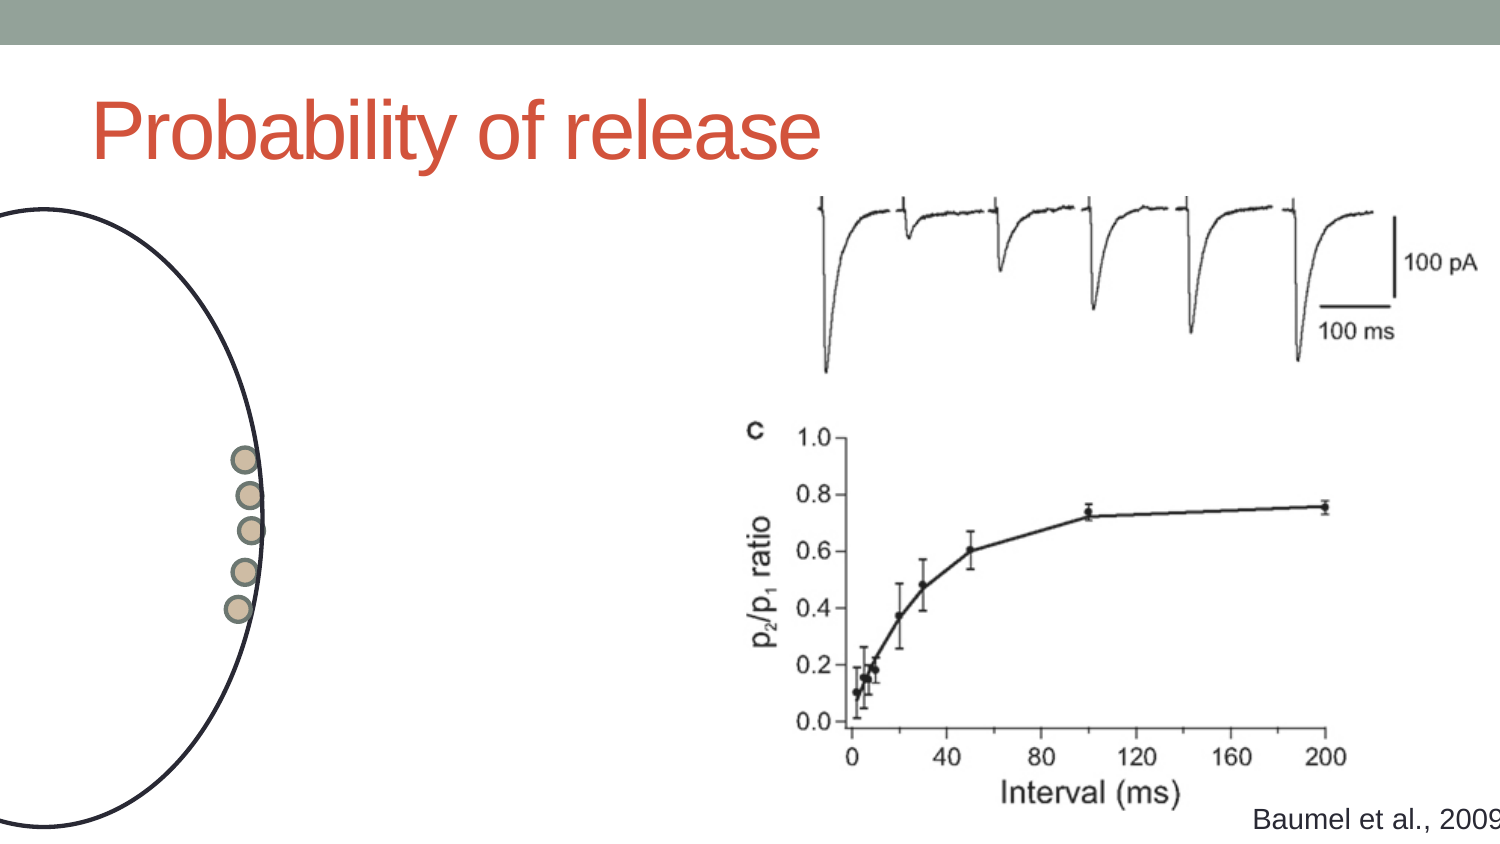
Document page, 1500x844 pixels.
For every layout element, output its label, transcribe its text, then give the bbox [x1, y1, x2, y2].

text_box Baumel et al., 2009 [1237, 793, 1500, 843]
text_box [0, 207, 265, 830]
title Probability of release [75, 65, 1425, 188]
text_box [223, 594, 253, 624]
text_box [737, 196, 1483, 814]
